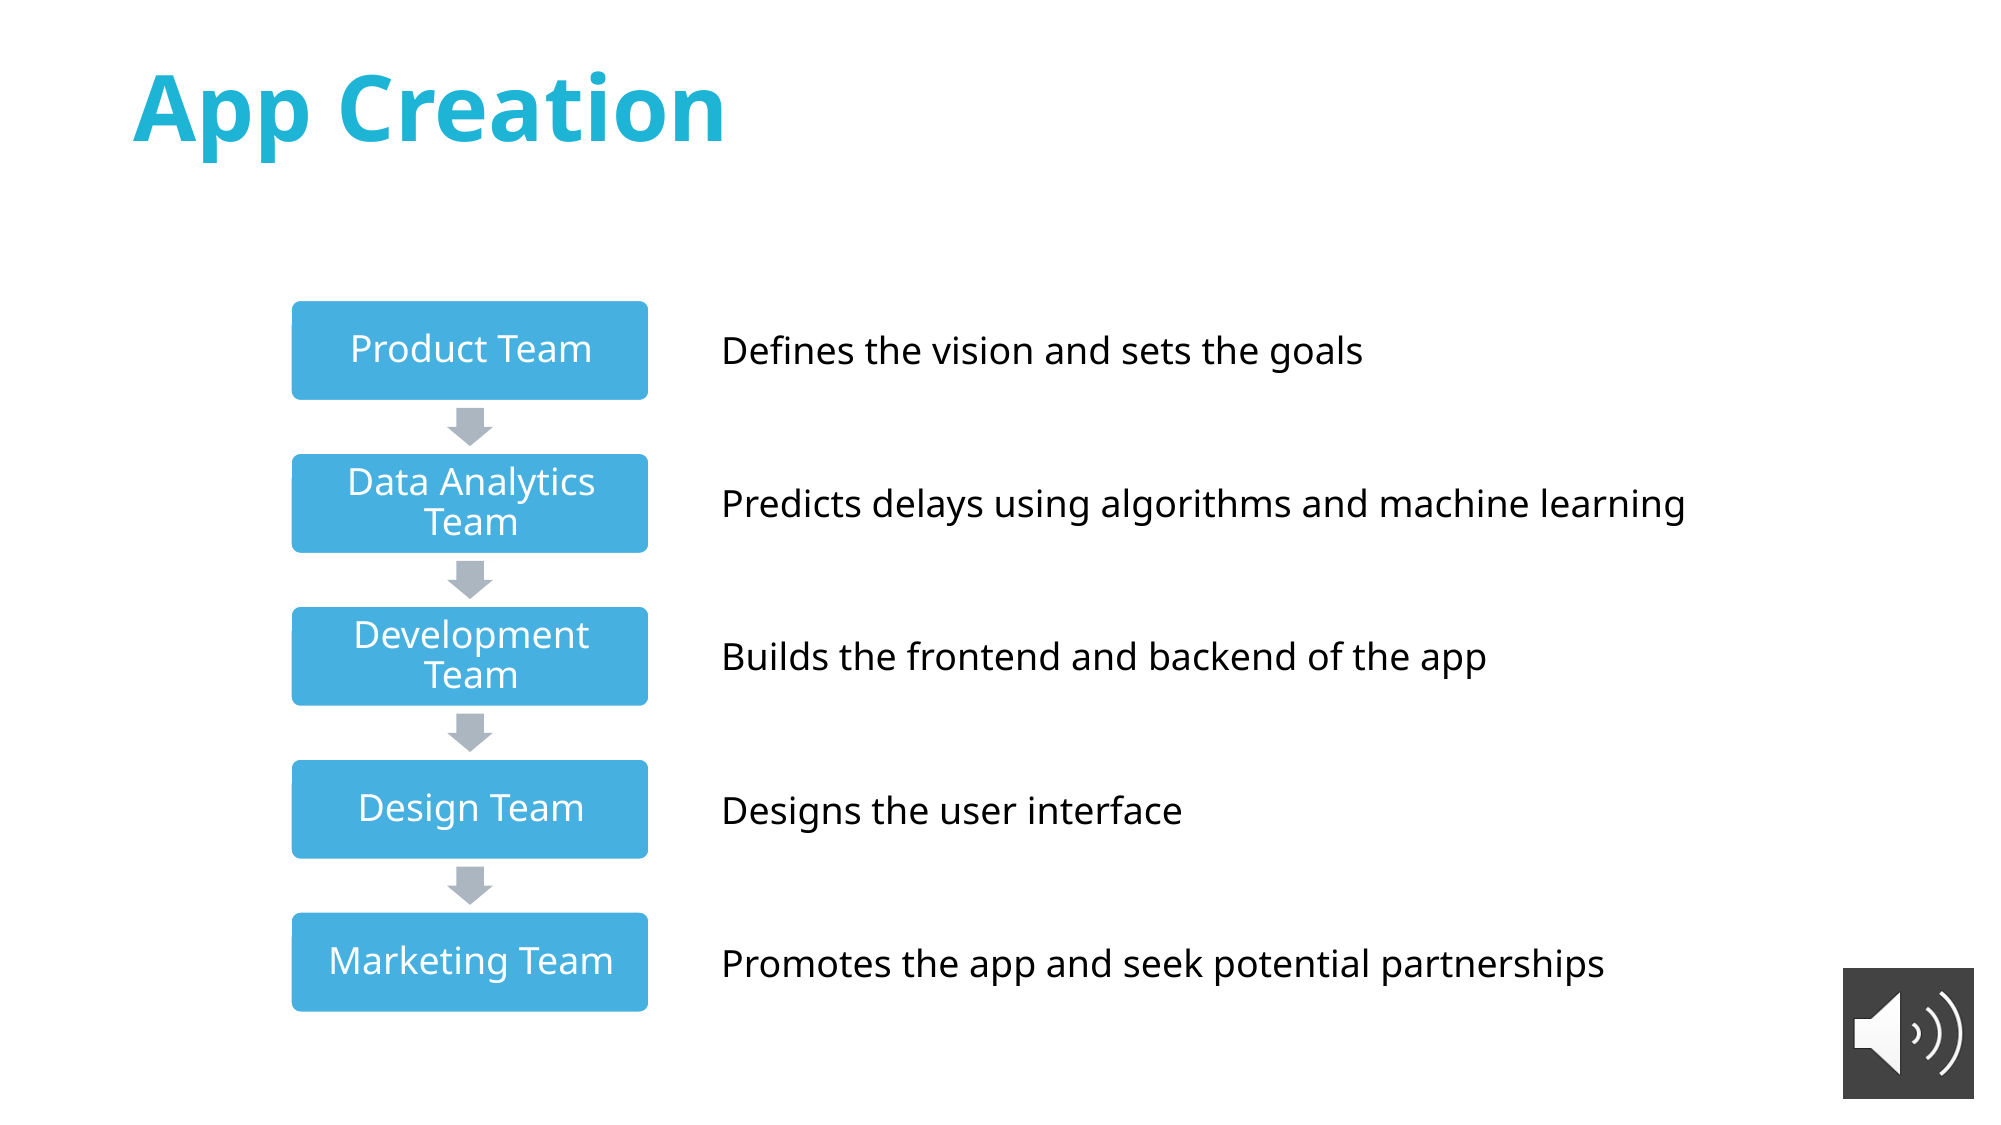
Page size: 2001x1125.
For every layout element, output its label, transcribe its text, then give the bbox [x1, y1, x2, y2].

picture [1841, 966, 1976, 1101]
text_box Promotes the app and seek potential partnerships [803, 932, 1773, 993]
text_box Defines the vision and sets the goals [803, 319, 1773, 380]
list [136, 298, 803, 1014]
text_box Builds the frontend and backend of the app [803, 626, 1773, 686]
text_box App Creation [0, 2, 1725, 221]
text_box Designs the user interface [803, 779, 1773, 839]
text_box Predicts delays using algorithms and machine learning [803, 472, 1773, 533]
